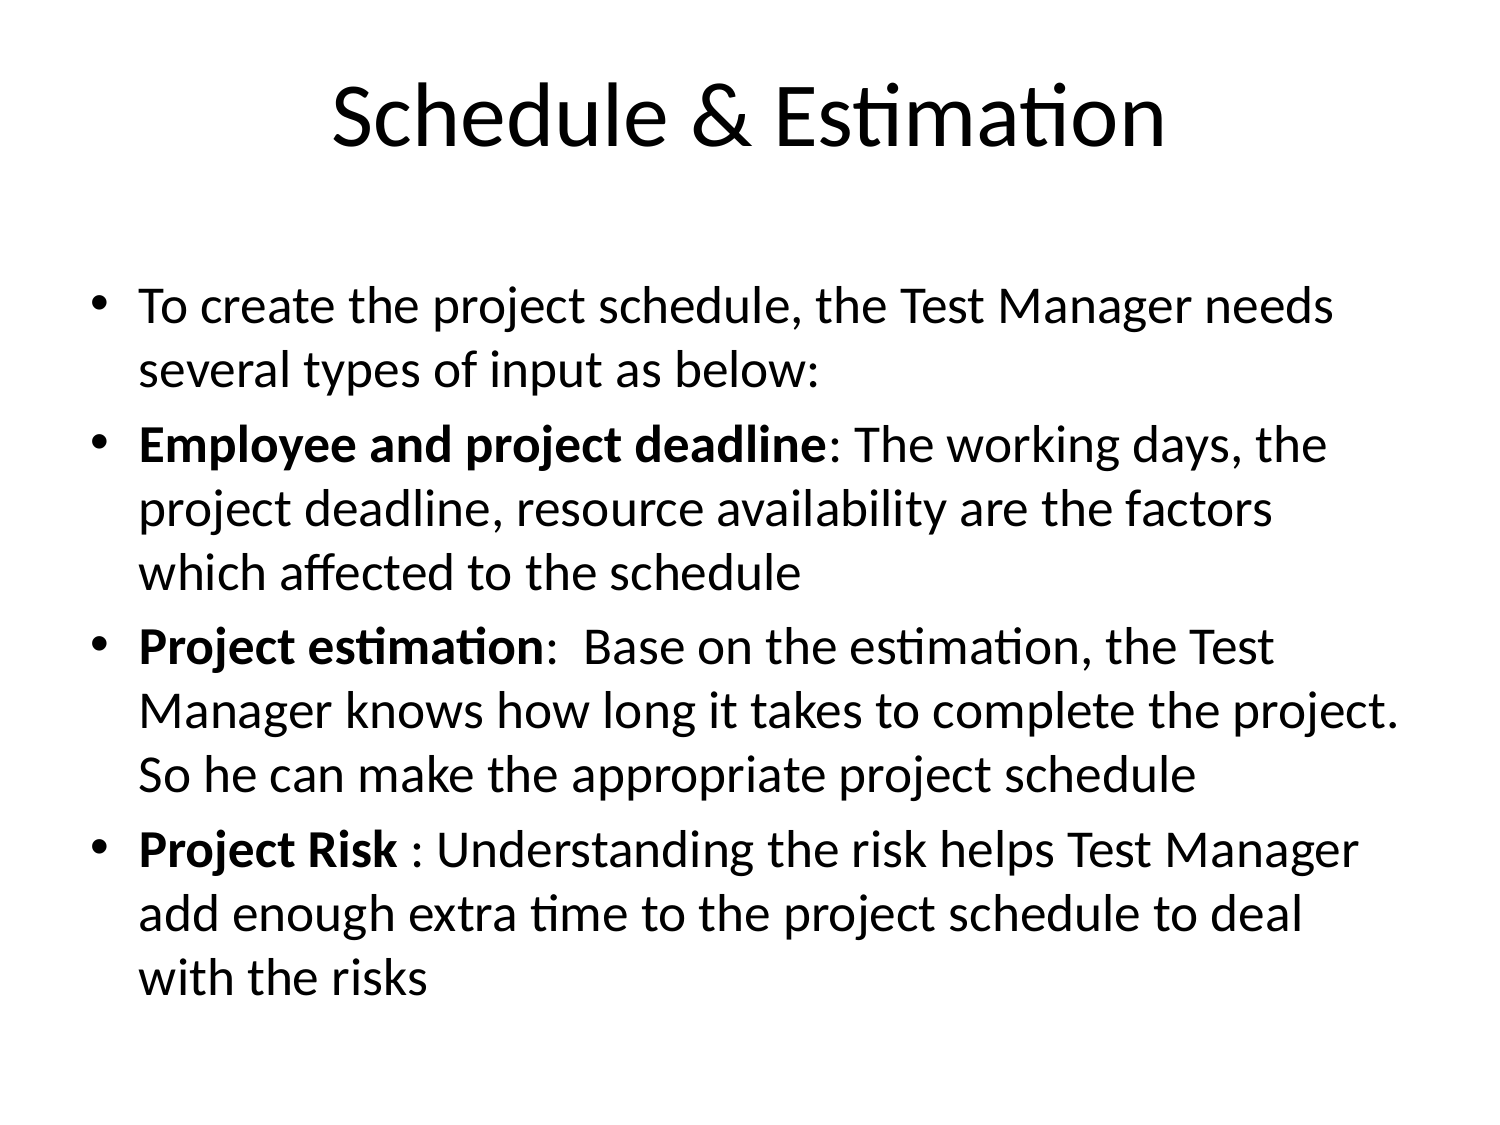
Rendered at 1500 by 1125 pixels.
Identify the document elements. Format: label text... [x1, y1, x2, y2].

title Schedule & Estimation [75, 45, 1425, 175]
list To create the project schedule, the Test Manager needs several types of input as below: Employee and project deadline: The working days, the project deadline, resource availability are the factors which affected to the schedule Project estimation: Base on the estimation, the Test Manager knows how long it takes to complete the project. So he can make the appropriate project schedule Project Risk : Understanding the risk helps Test Manager add enough extra time to the project schedule to deal with the risks [75, 262, 1425, 1063]
